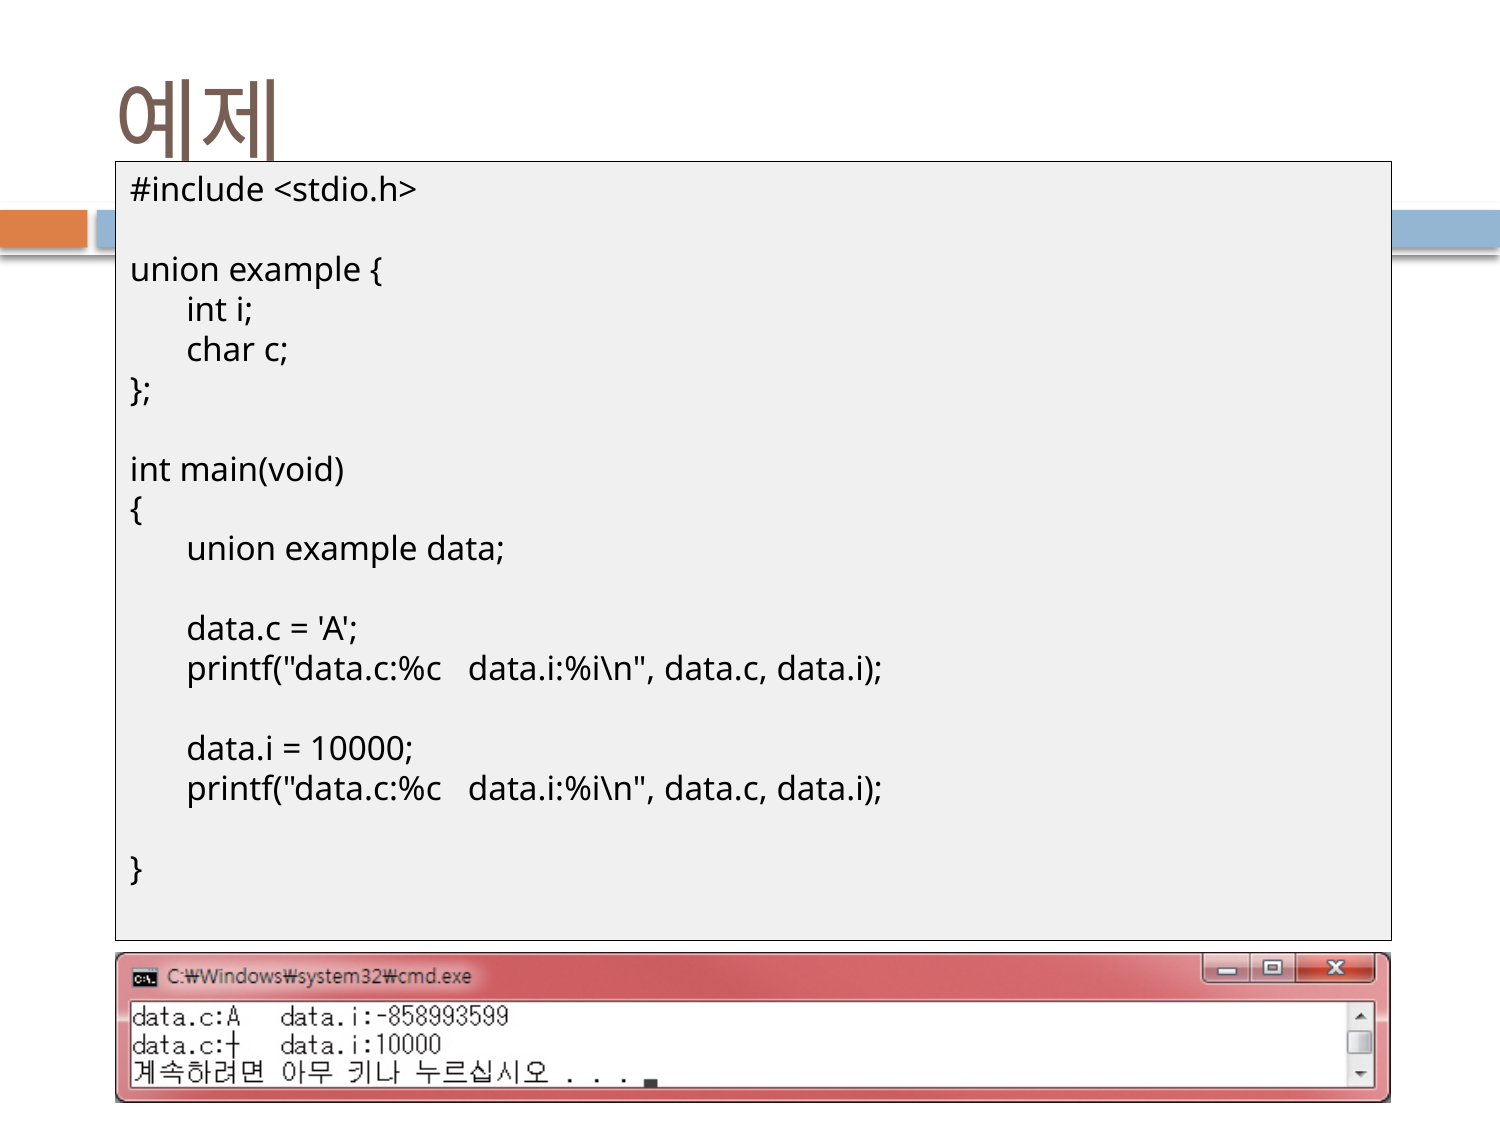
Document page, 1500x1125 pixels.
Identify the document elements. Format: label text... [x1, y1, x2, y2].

picture [114, 951, 1392, 1103]
text_box #include <stdio.h> union example { int i; char c; }; int main(void) { union example data; data.c = 'A'; printf("data.c:%c data.i:%i\n", data.c, data.i); data.i = 10000; printf("data.c:%c data.i:%i\n", data.c, data.i); } [115, 160, 1391, 941]
title 예제 [99, 37, 1438, 200]
